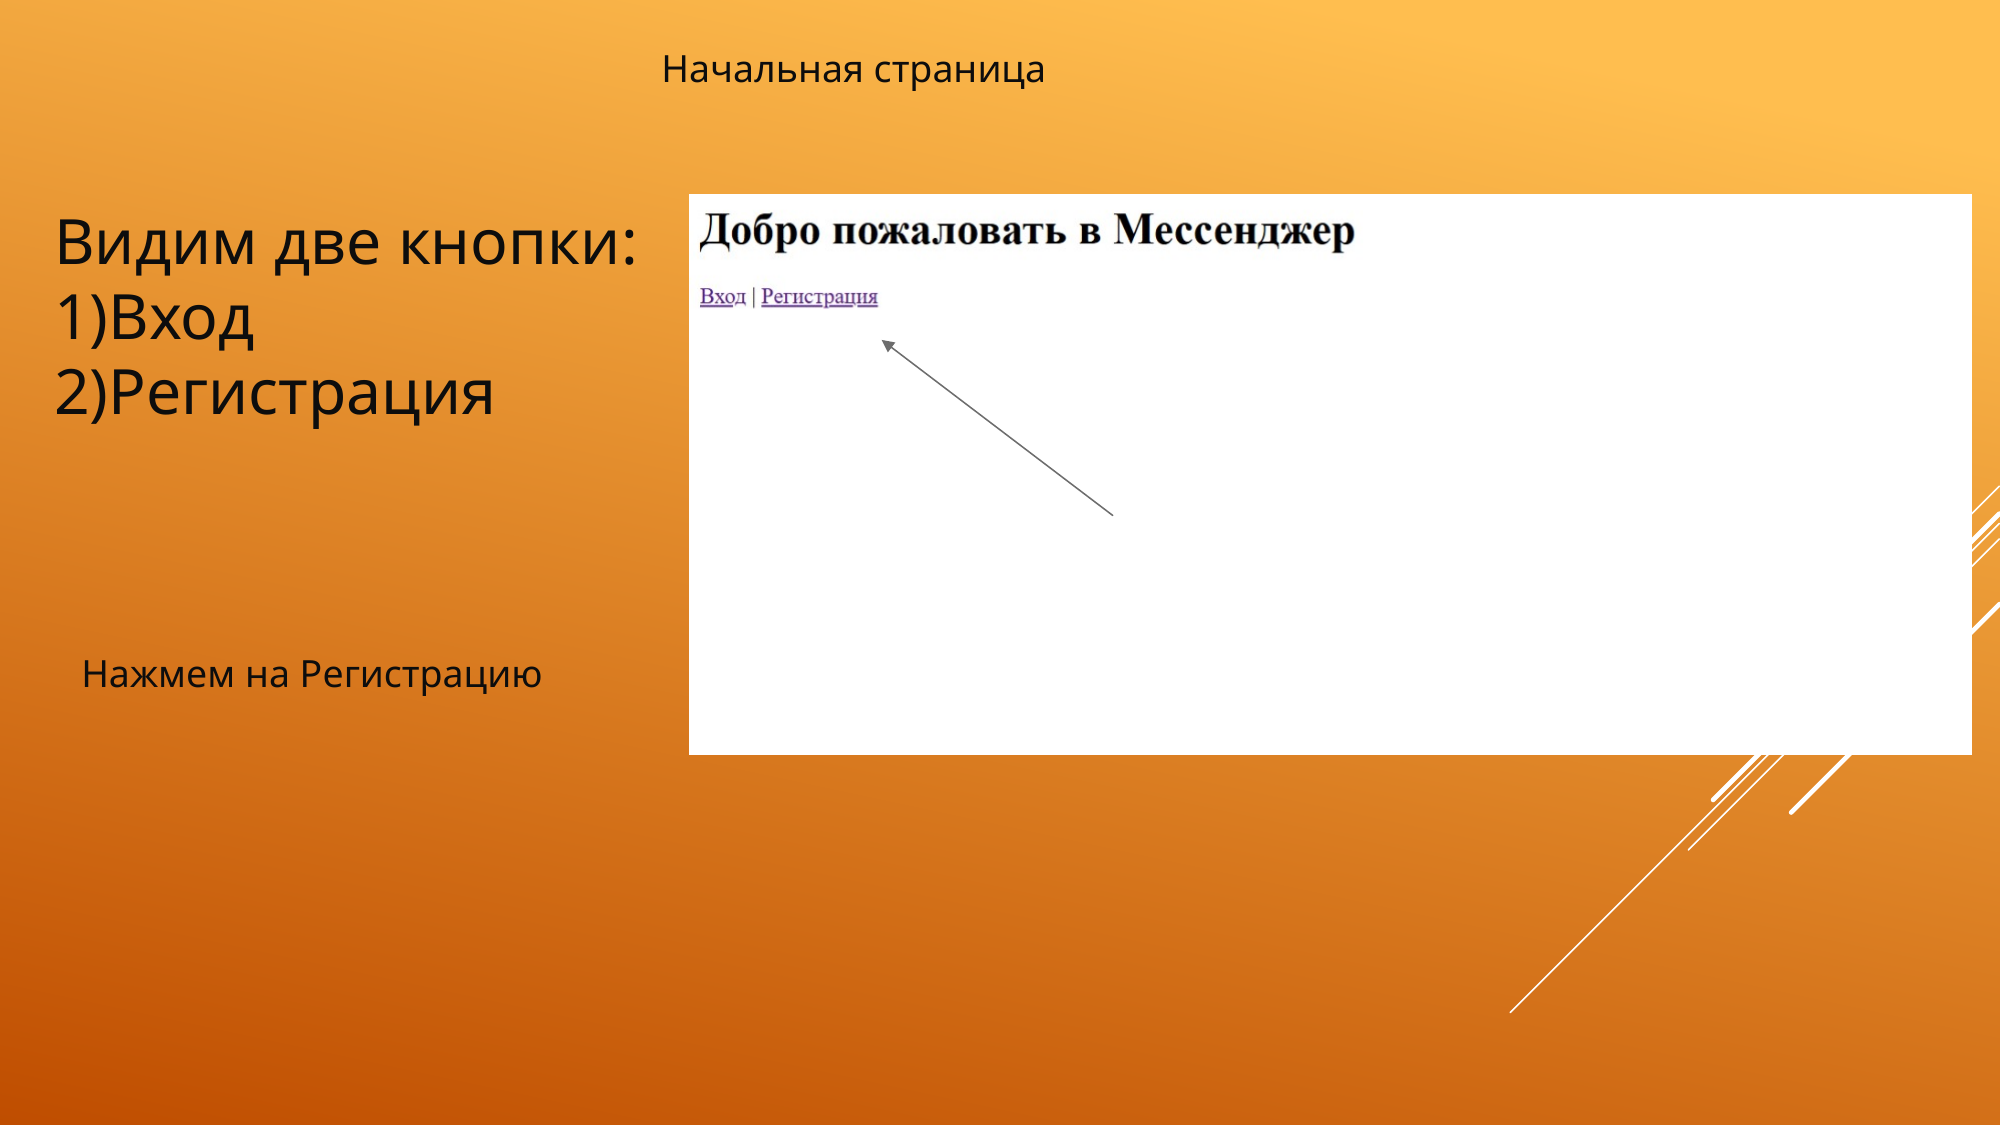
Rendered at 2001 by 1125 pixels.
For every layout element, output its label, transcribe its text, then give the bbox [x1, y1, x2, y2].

text_box Нажмем на Регистрацию [66, 642, 558, 703]
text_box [881, 339, 1113, 516]
picture [688, 194, 1972, 755]
text_box Начальная страница [646, 37, 1062, 143]
text_box [25, 0, 827, 704]
text_box Видим две кнопки: 1)Вход 2)Регистрация [39, 194, 688, 435]
